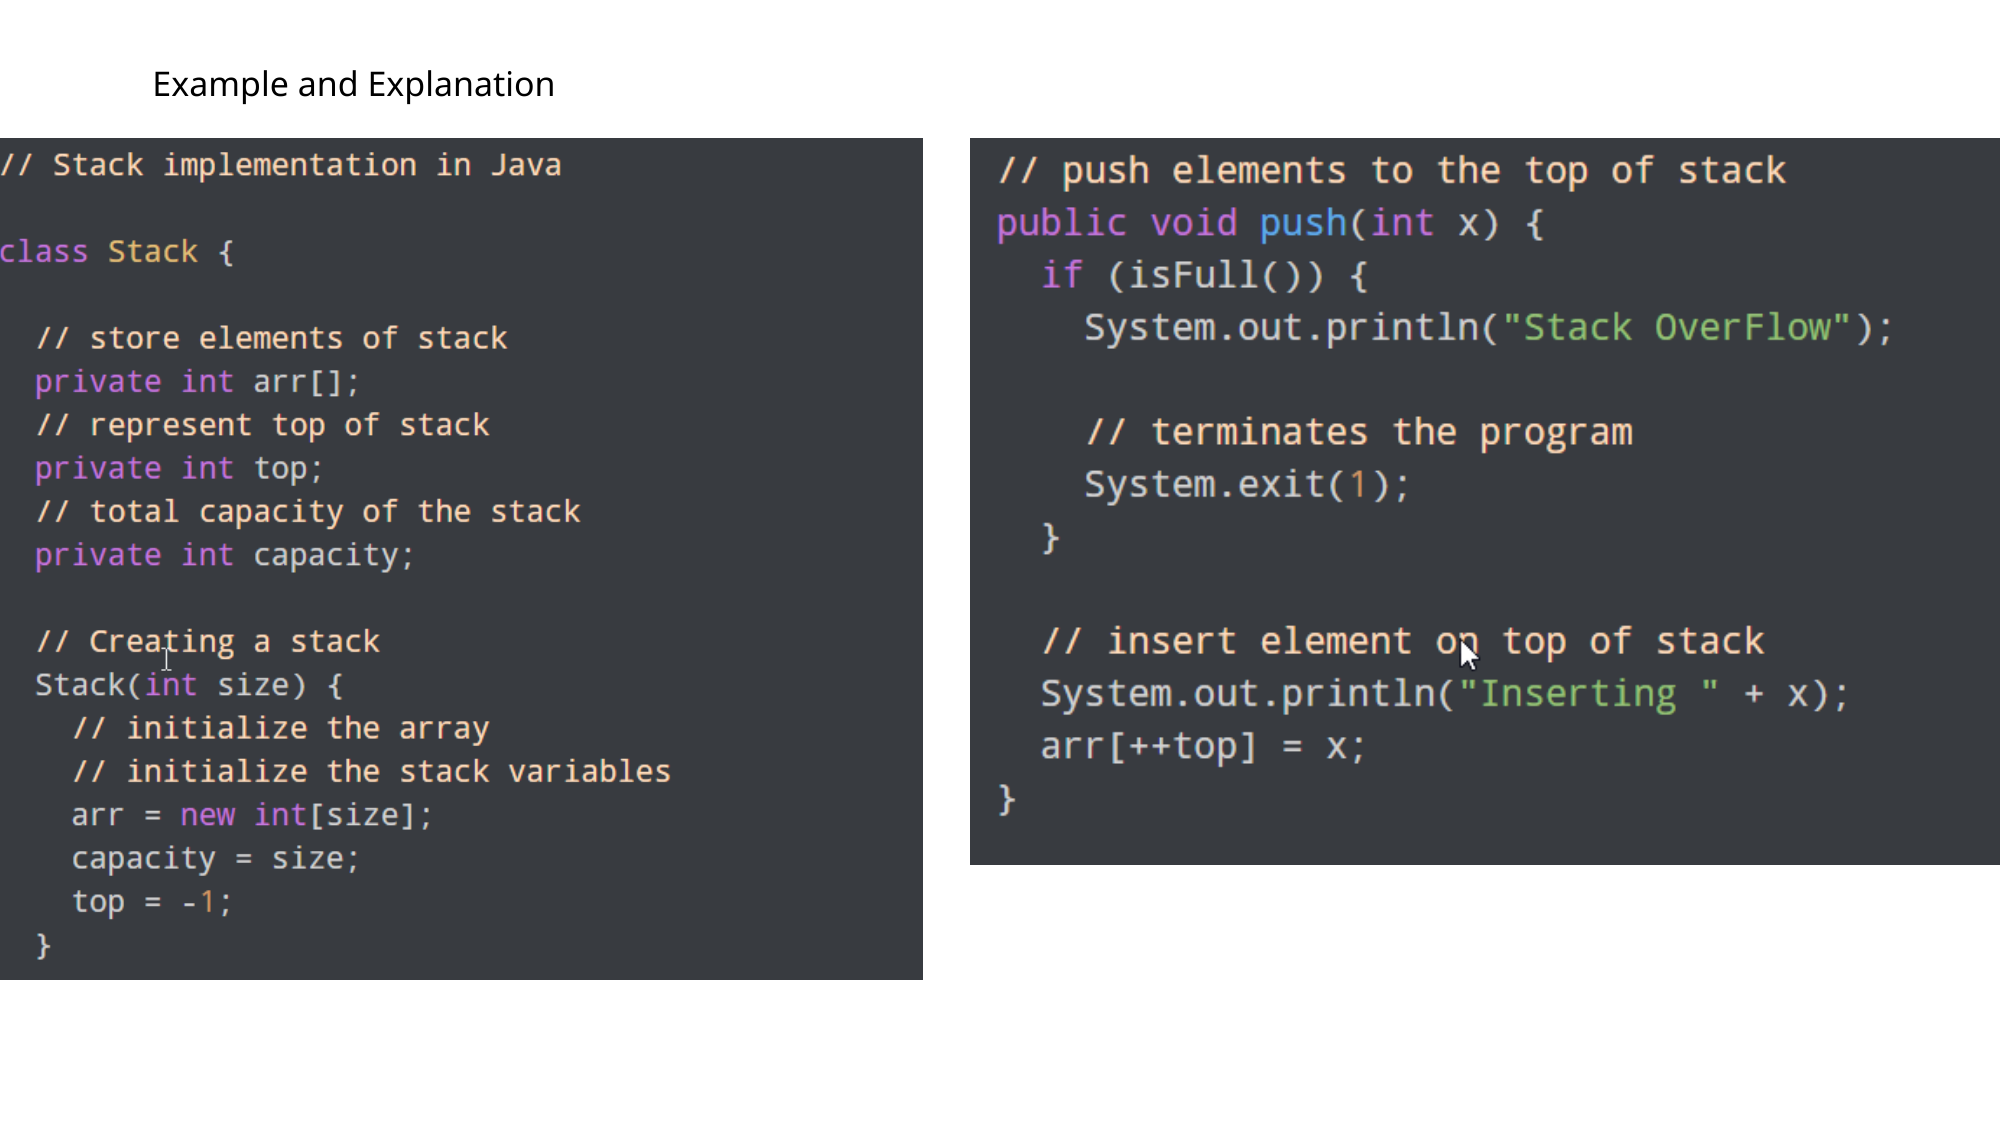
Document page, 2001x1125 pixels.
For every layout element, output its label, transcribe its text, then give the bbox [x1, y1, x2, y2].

picture [970, 138, 2000, 865]
title Example and Explanation [137, 59, 1863, 112]
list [0, 138, 923, 980]
